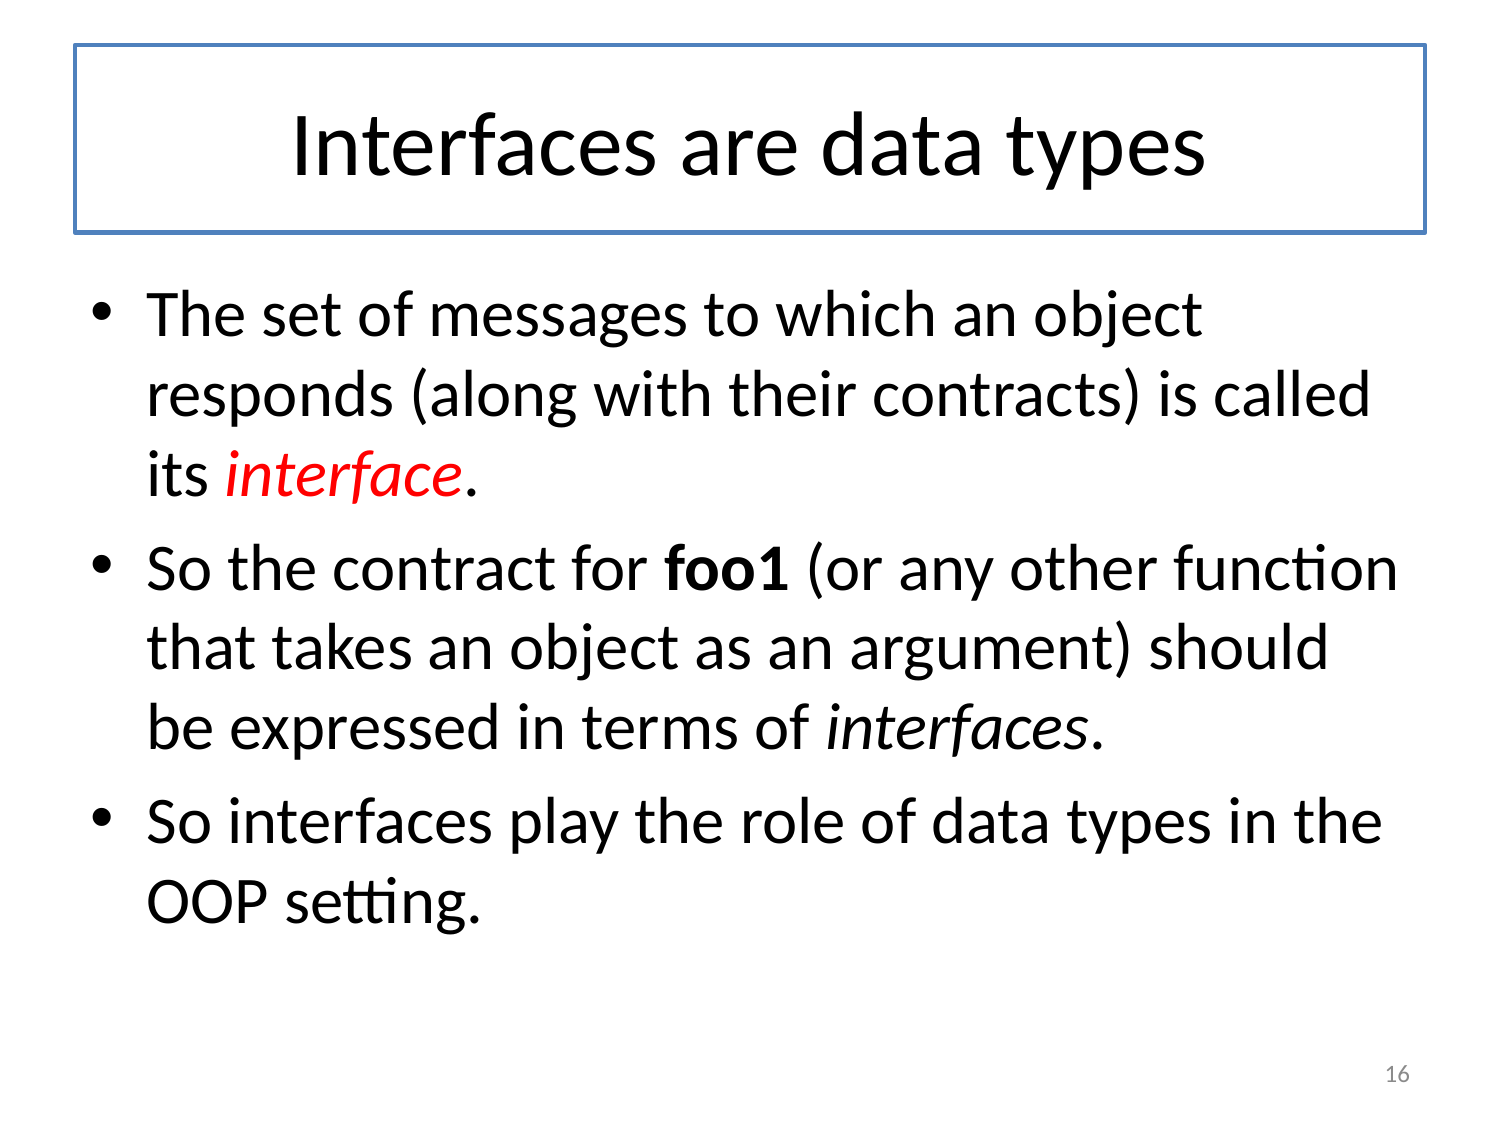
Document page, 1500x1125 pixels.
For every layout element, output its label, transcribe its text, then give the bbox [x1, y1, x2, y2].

title Interfaces are data types [73, 43, 1427, 235]
slide_number 16 [1074, 1042, 1425, 1103]
list The set of messages to which an object responds (along with their contracts) is called its interface. So the contract for foo1 (or any other function that takes an object as an argument) should be expressed in terms of interfaces. So interfaces play the role of data types in the OOP setting. [75, 262, 1425, 1005]
